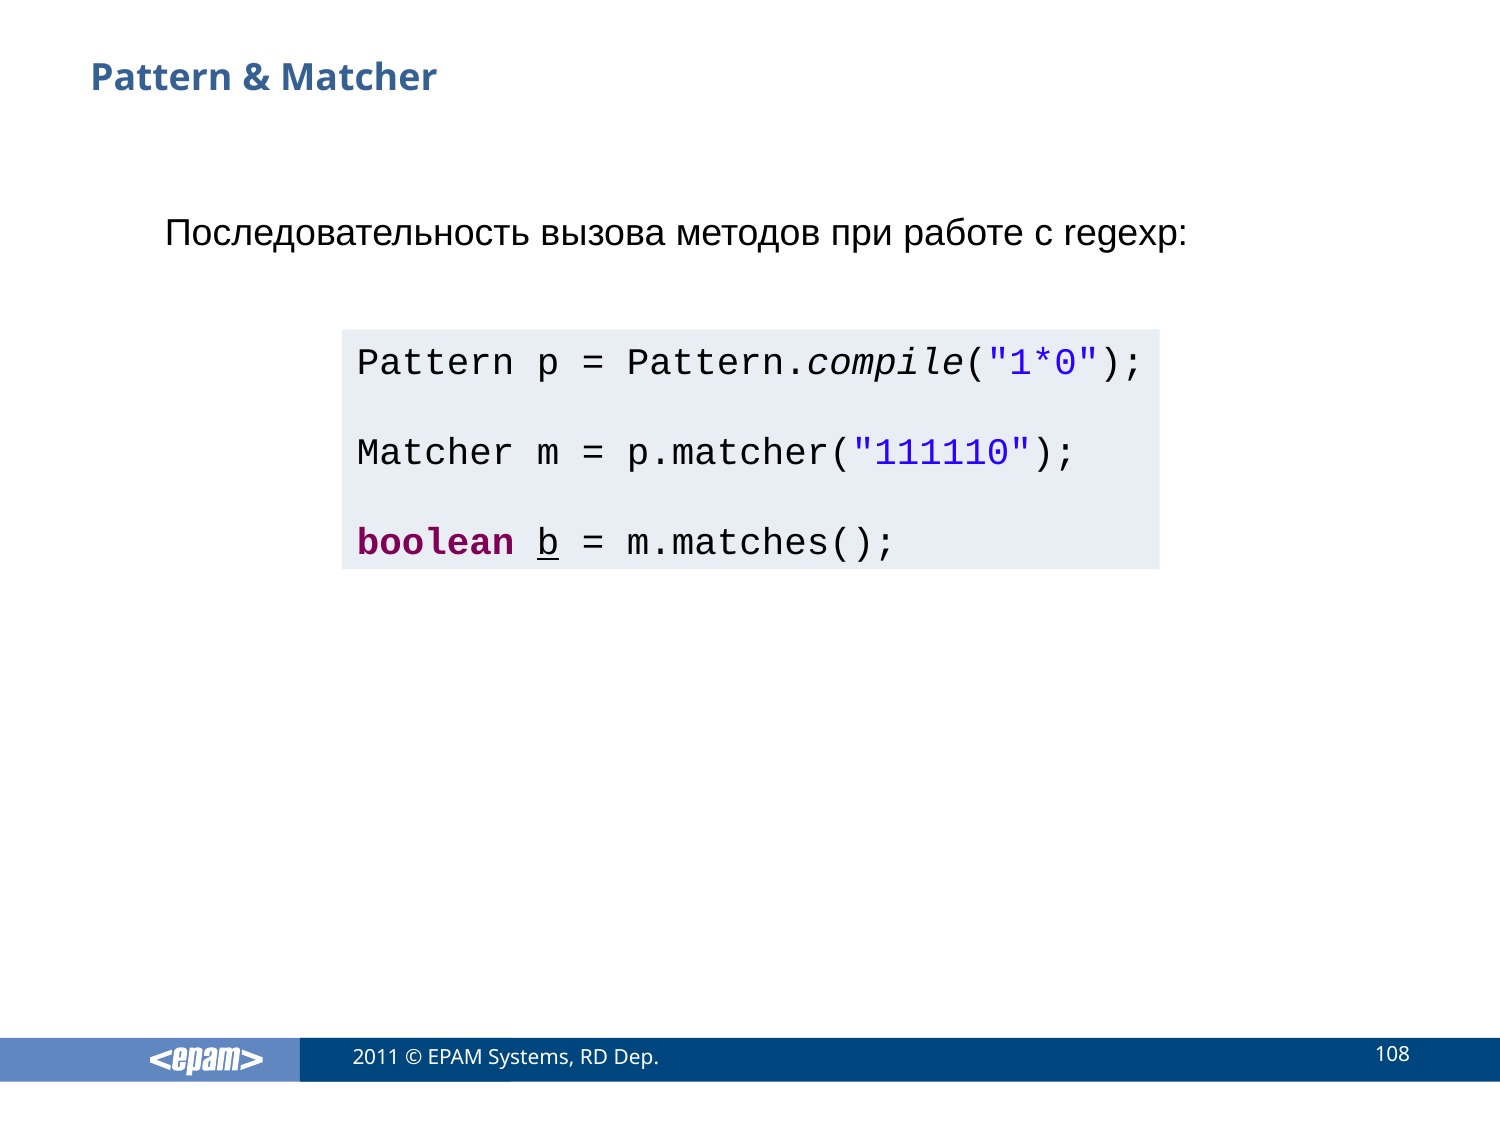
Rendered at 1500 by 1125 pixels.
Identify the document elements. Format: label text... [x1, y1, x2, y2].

text_box Pattern p = Pattern.compile("1*0"); Matcher m = p.matcher("111110"); boolean b = m.matches(); [341, 329, 1160, 570]
footer 2011 © EPAM Systems, RD Dep. [337, 1028, 738, 1088]
slide_number 108 [1262, 1025, 1425, 1085]
title Pattern & Matcher [75, 45, 1425, 163]
list Последовательность вызова методов при работе с regexp: [150, 200, 1350, 988]
